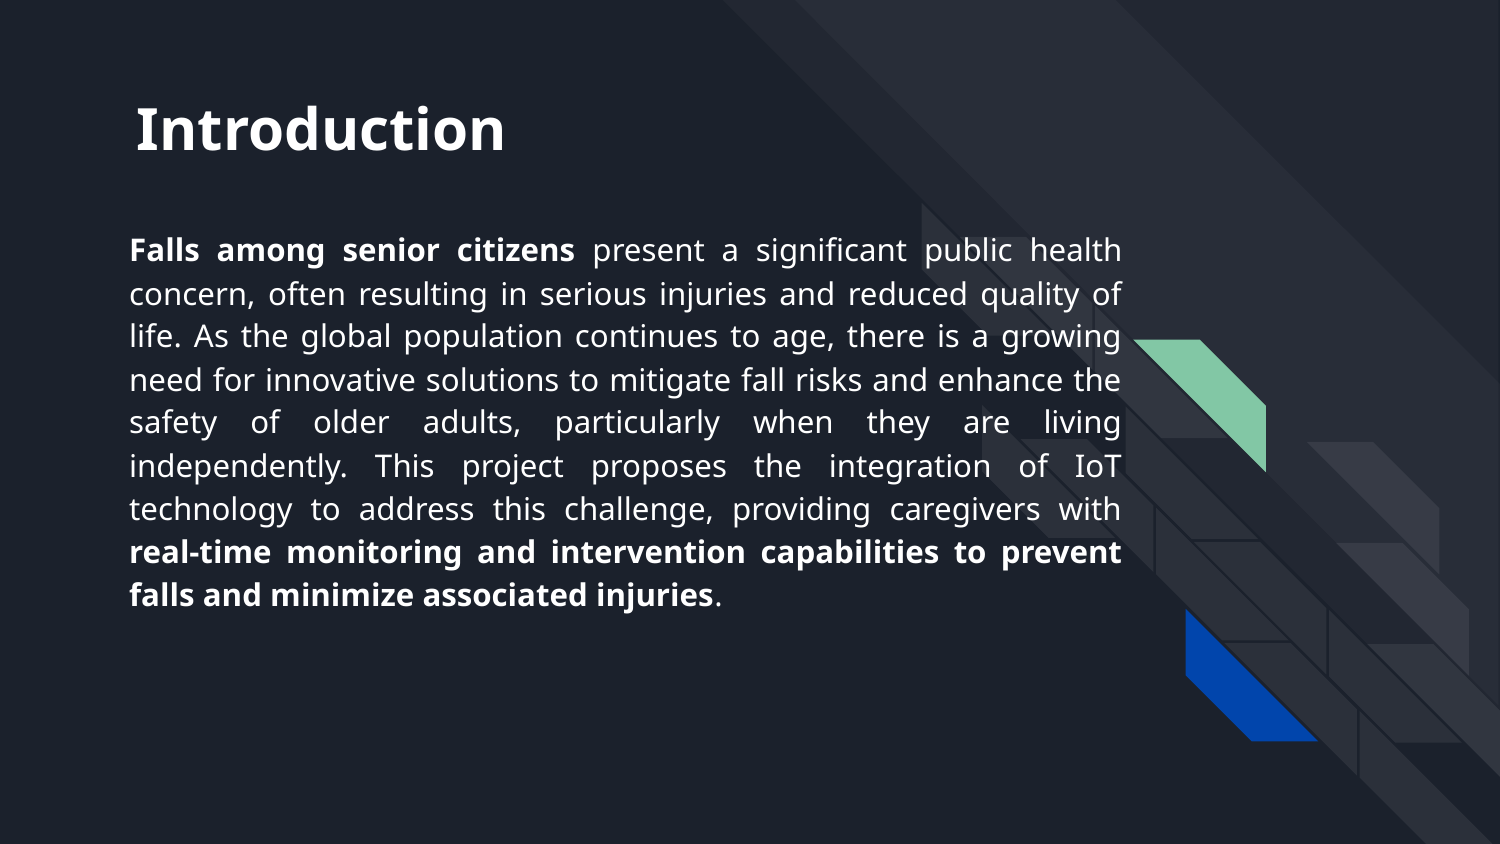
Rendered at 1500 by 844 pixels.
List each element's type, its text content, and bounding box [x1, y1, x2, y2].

subtitle Falls among senior citizens present a significant public health concern, often resulting in serious injuries and reduced quality of life. As the global population continues to age, there is a growing need for innovative solutions to mitigate fall risks and enhance the safety of older adults, particularly when they are living independently. This project proposes the integration of IoT technology to address this challenge, providing caregivers with real-time monitoring and intervention capabilities to prevent falls and minimize associated injuries. [114, 210, 1139, 696]
title Introduction [121, 0, 595, 210]
